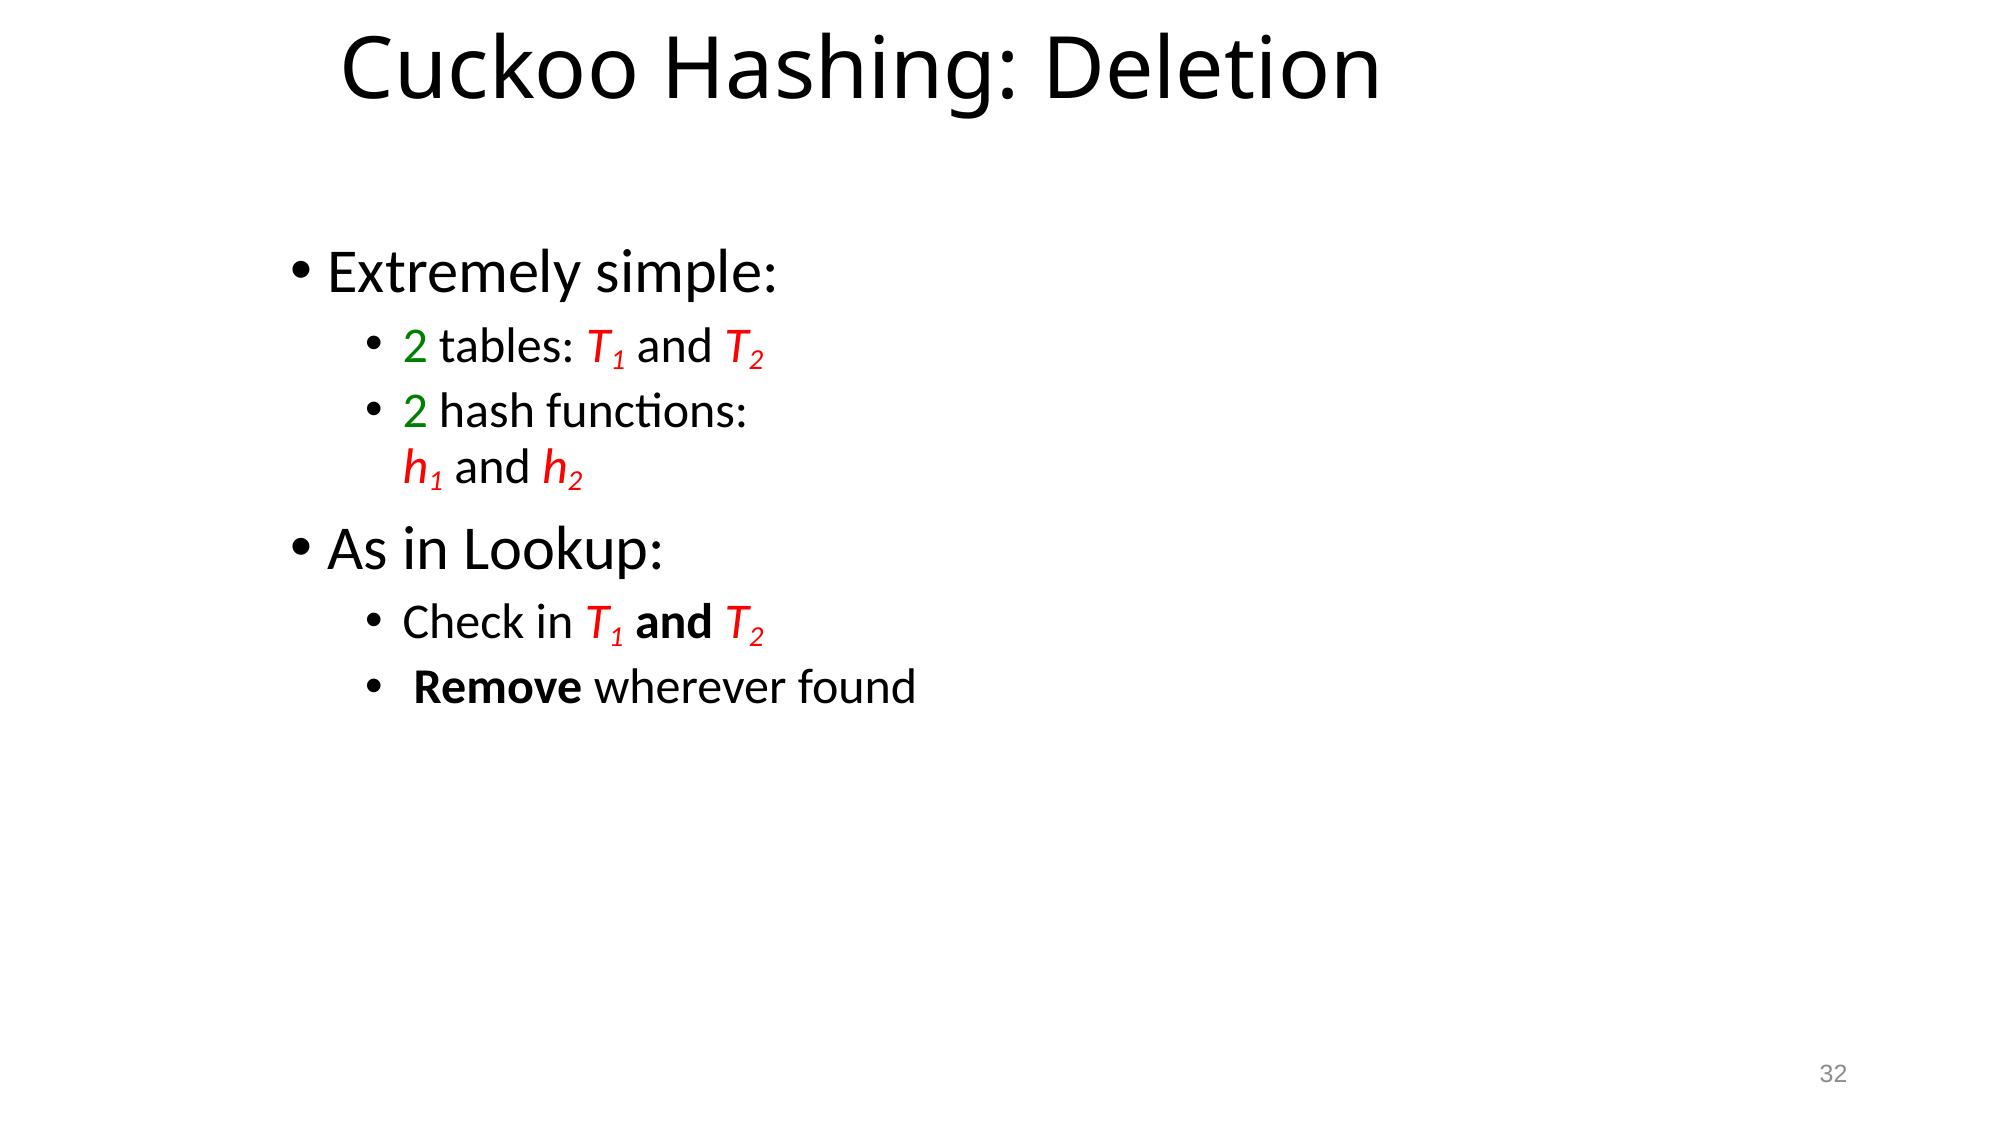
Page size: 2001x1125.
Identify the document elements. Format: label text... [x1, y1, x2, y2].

title Cuckoo Hashing: Deletion [324, 16, 1675, 125]
list Extremely simple: 2 tables: T1 and T2 2 hash functions: h1 and h2 As in Lookup: Check in T1 and T2 Remove wherever found [275, 231, 1361, 946]
slide_number 32 [1412, 1042, 1863, 1103]
